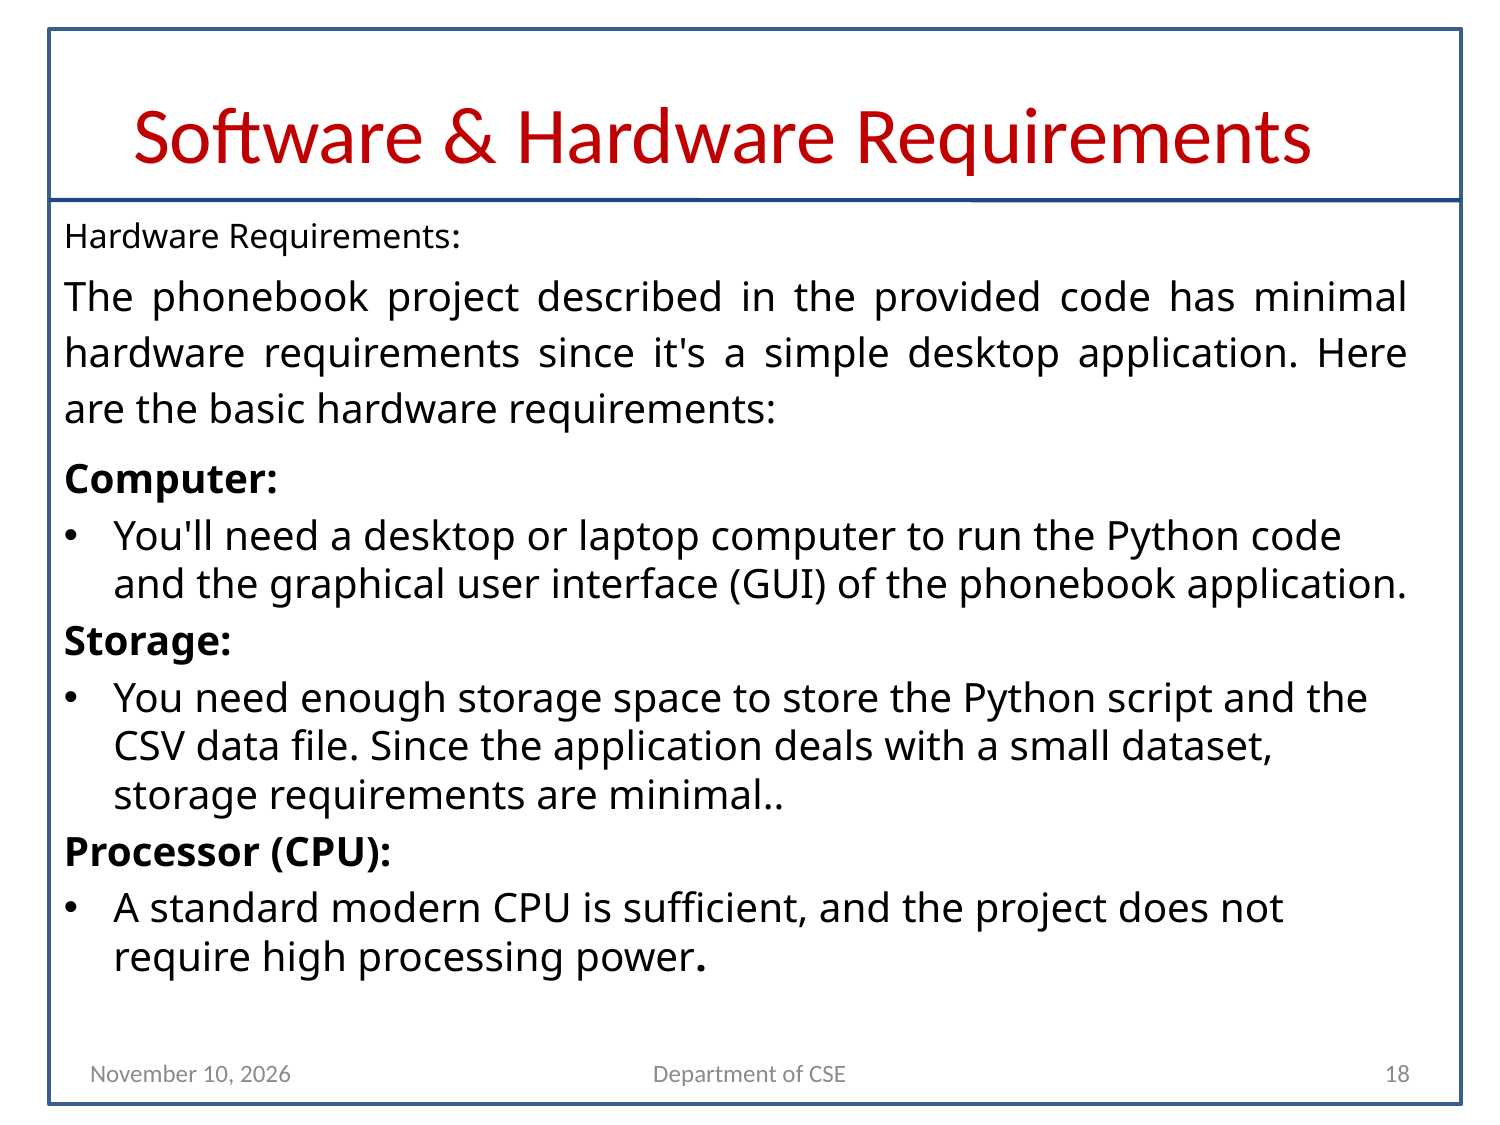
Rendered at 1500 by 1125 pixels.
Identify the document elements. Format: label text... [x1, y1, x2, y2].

footer Department of CSE [512, 1042, 988, 1103]
list Hardware Requirements: The phonebook project described in the provided code has minimal hardware requirements since it's a simple desktop application. Here are the basic hardware requirements: Computer: You'll need a desktop or laptop computer to run the Python code and the graphical user interface (GUI) of the phonebook application. Storage: You need enough storage space to store the Python script and the CSV data file. Since the application deals with a small dataset, storage requirements are minimal.. Processor (CPU): A standard modern CPU is sufficient, and the project does not require high processing power. [49, 200, 1425, 1043]
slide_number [75, 1042, 425, 1103]
title Software & Hardware Requirements [49, 37, 1399, 200]
slide_number 18 [1074, 1042, 1425, 1103]
